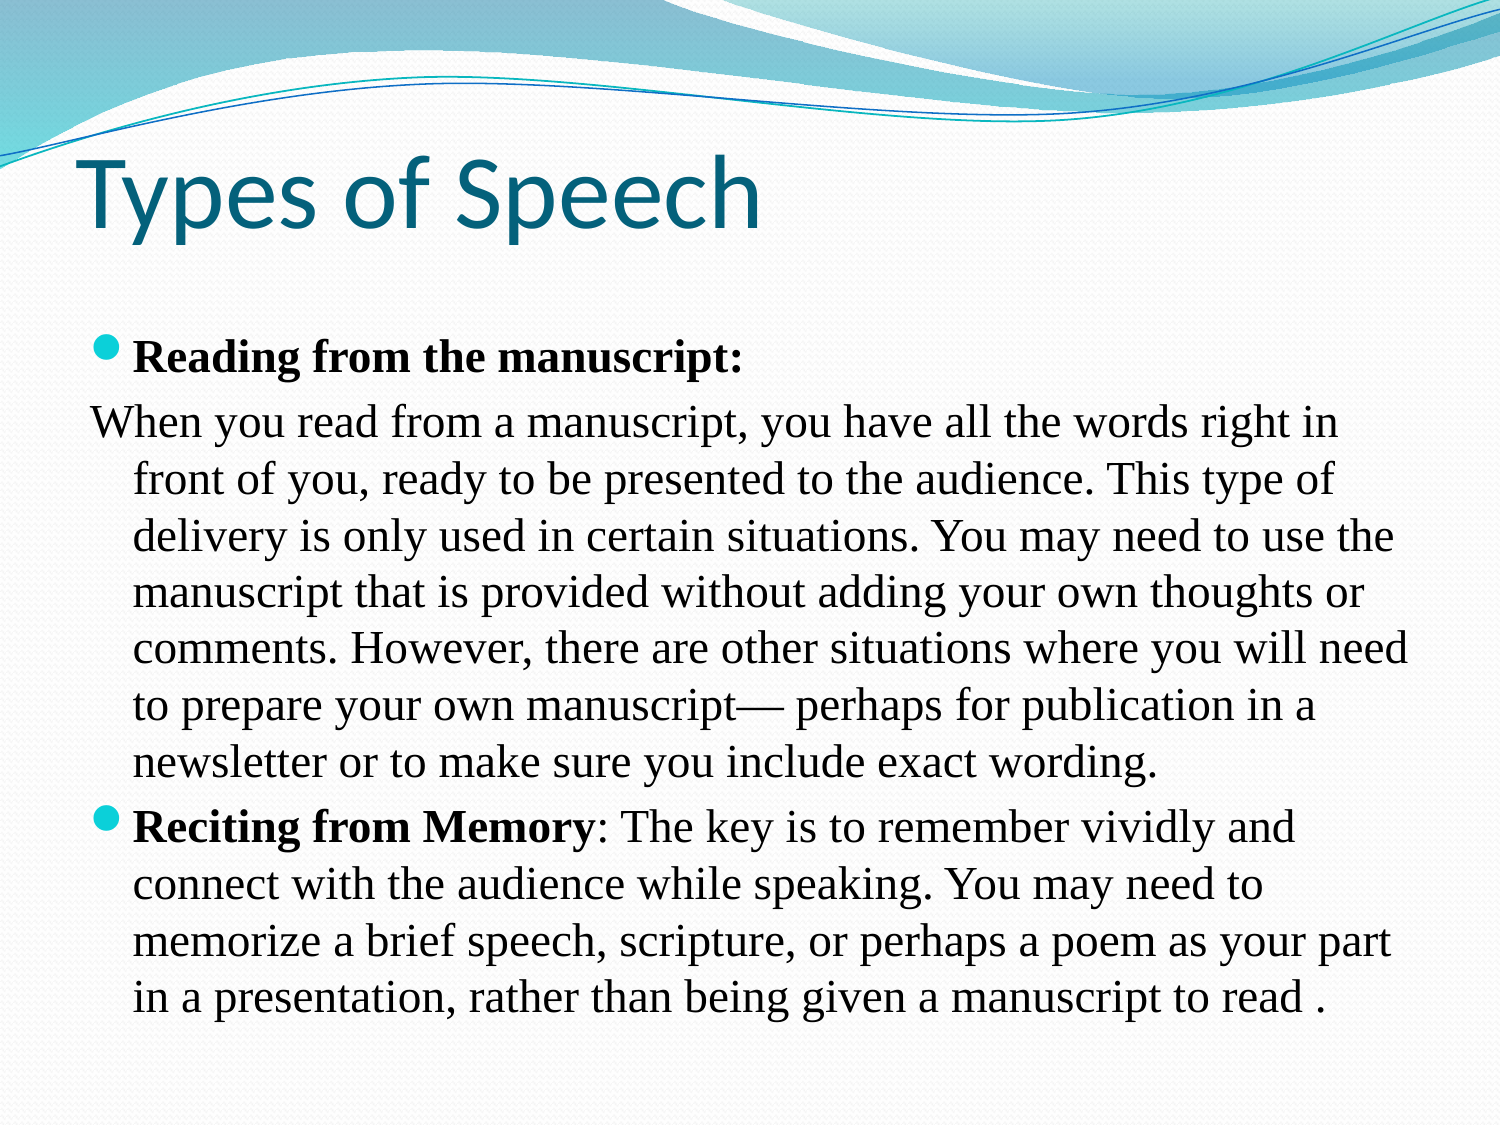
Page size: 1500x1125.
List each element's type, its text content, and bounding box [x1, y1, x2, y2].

list Reading from the manuscript: When you read from a manuscript, you have all the words right in front of you, ready to be presented to the audience. This type of delivery is only used in certain situations. You may need to use the manuscript that is provided without adding your own thoughts or comments. However, there are other situations where you will need to prepare your own manuscript— perhaps for publication in a newsletter or to make sure you include exact wording. Reciting from Memory: The key is to remember vividly and connect with the audience while speaking. You may need to memorize a brief speech, scripture, or perhaps a poem as your part in a presentation, rather than being given a manuscript to read . [75, 317, 1425, 1038]
title Types of Speech [75, 115, 1425, 250]
